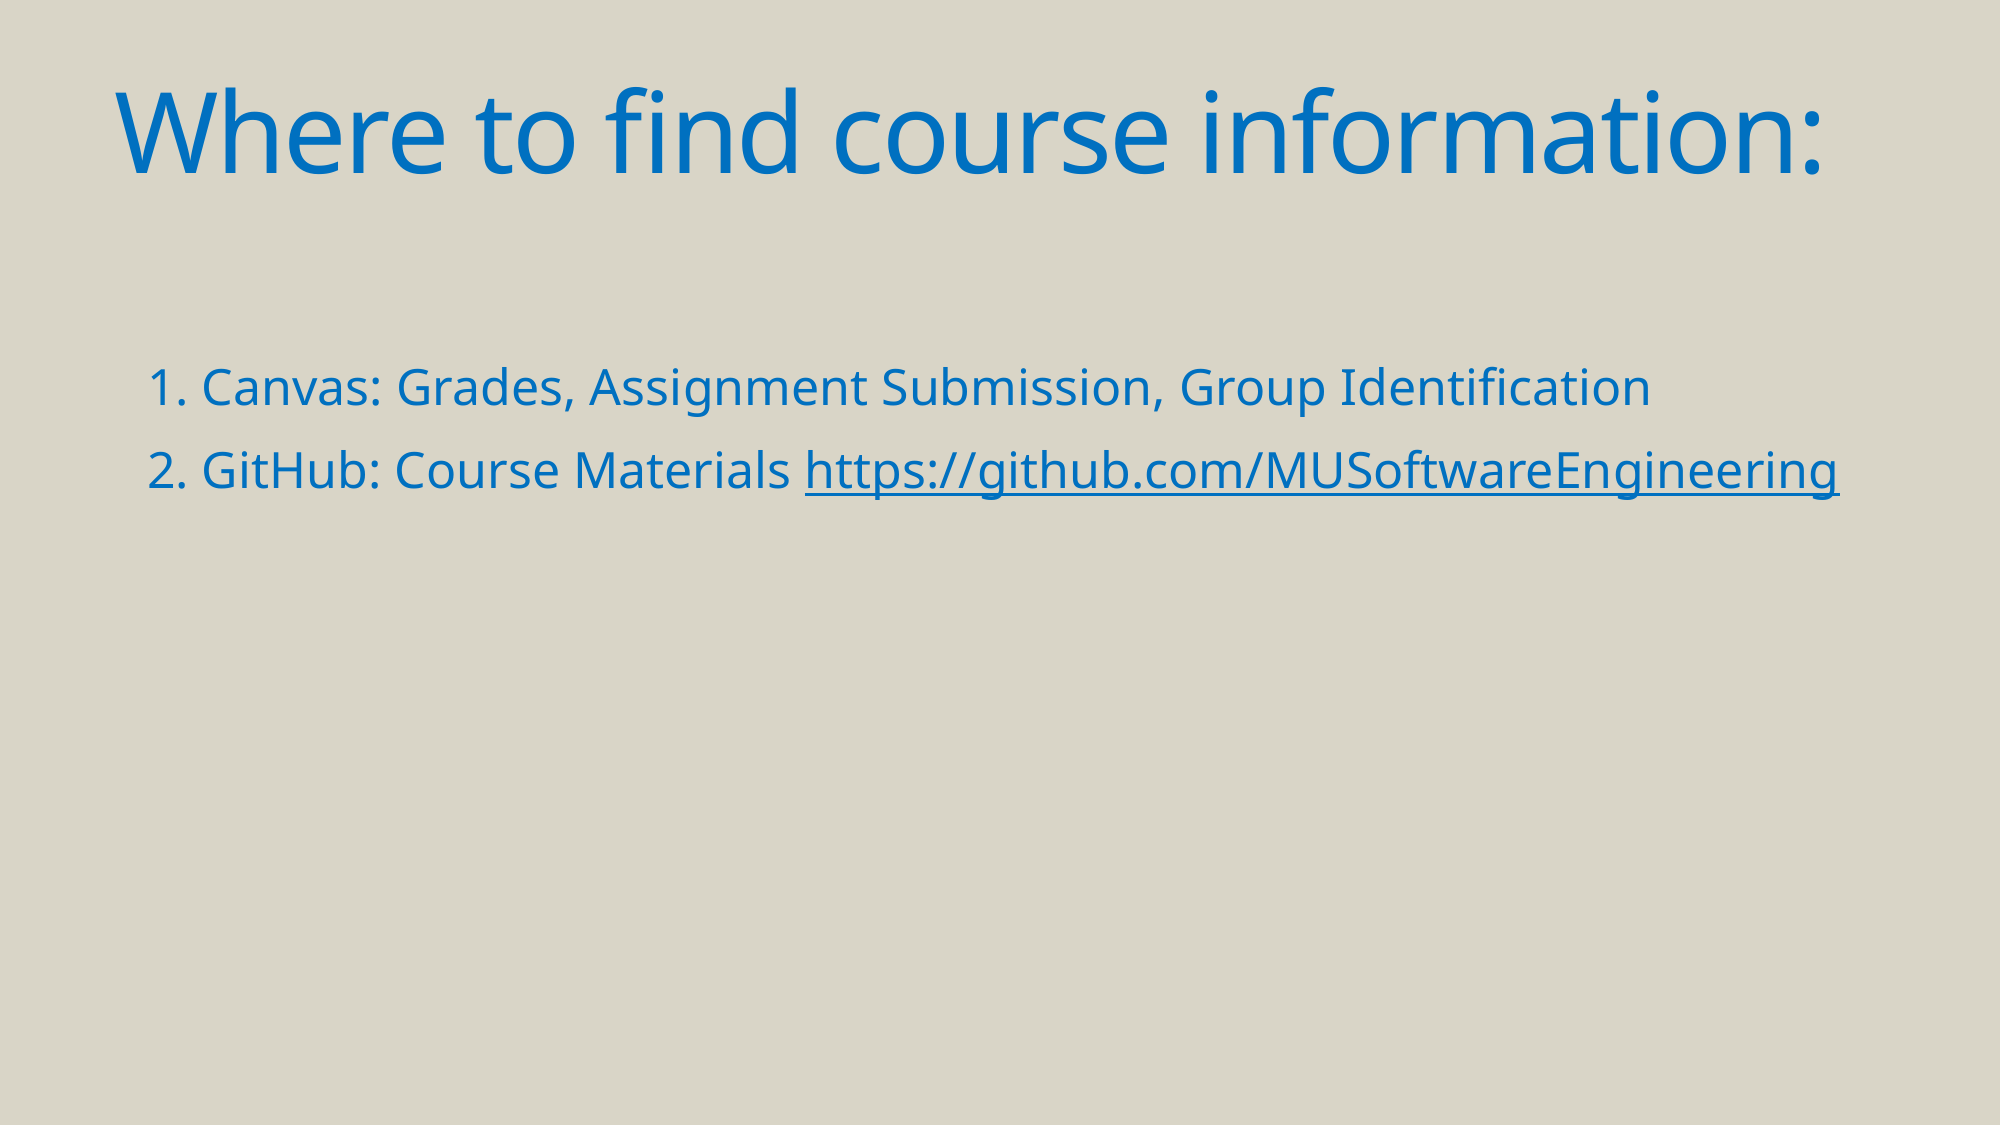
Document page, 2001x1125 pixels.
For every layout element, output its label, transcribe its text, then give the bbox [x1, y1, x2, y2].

subtitle 1. Canvas: Grades, Assignment Submission, Group Identification 2. GitHub: Course Materials https://github.com/MUSoftwareEngineering [132, 208, 1932, 657]
title Where to find course information: [99, 45, 1900, 233]
